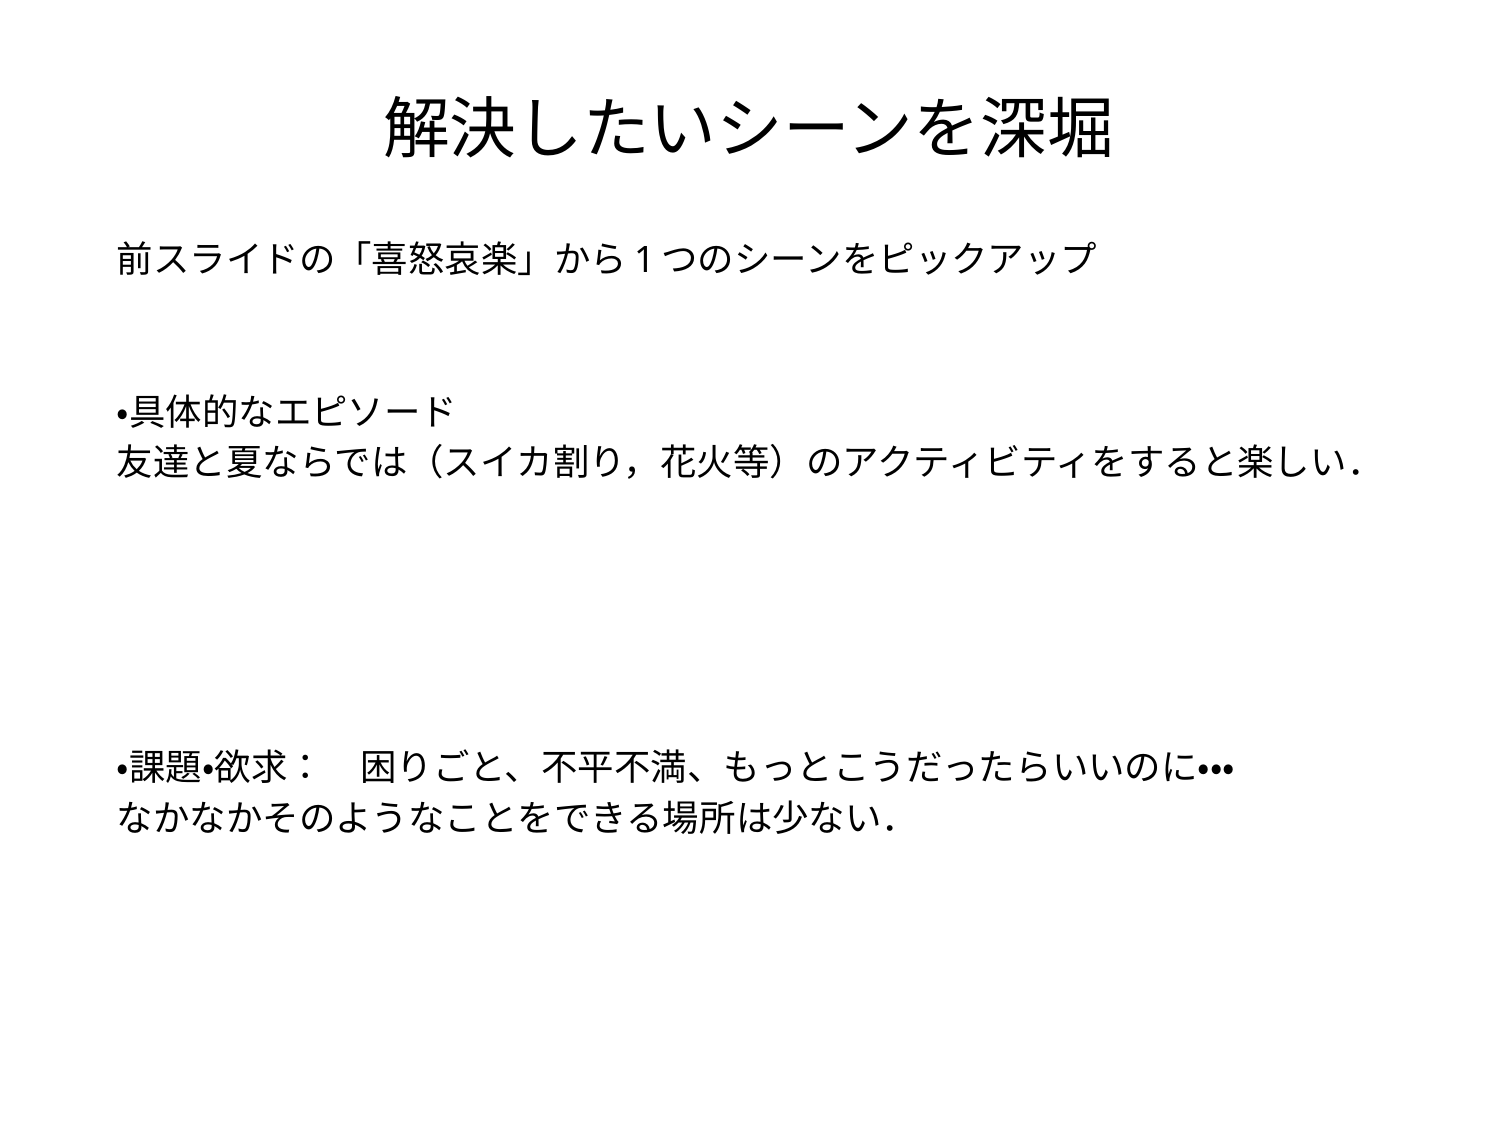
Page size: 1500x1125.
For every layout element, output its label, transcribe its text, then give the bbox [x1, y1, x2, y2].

list 前スライドの「喜怒哀楽」から1つのシーンをピックアップ ・具体的なエピソード 友達と夏ならでは（スイカ割り，花火等）のアクティビティをすると楽しい． ・課題・欲求： 困りごと、不平不満、もっとこうだったらいいのに・・・ なかなかそのようなことをできる場所は少ない． [101, 234, 1460, 1007]
title 解決したいシーンを深堀 [101, 32, 1396, 230]
